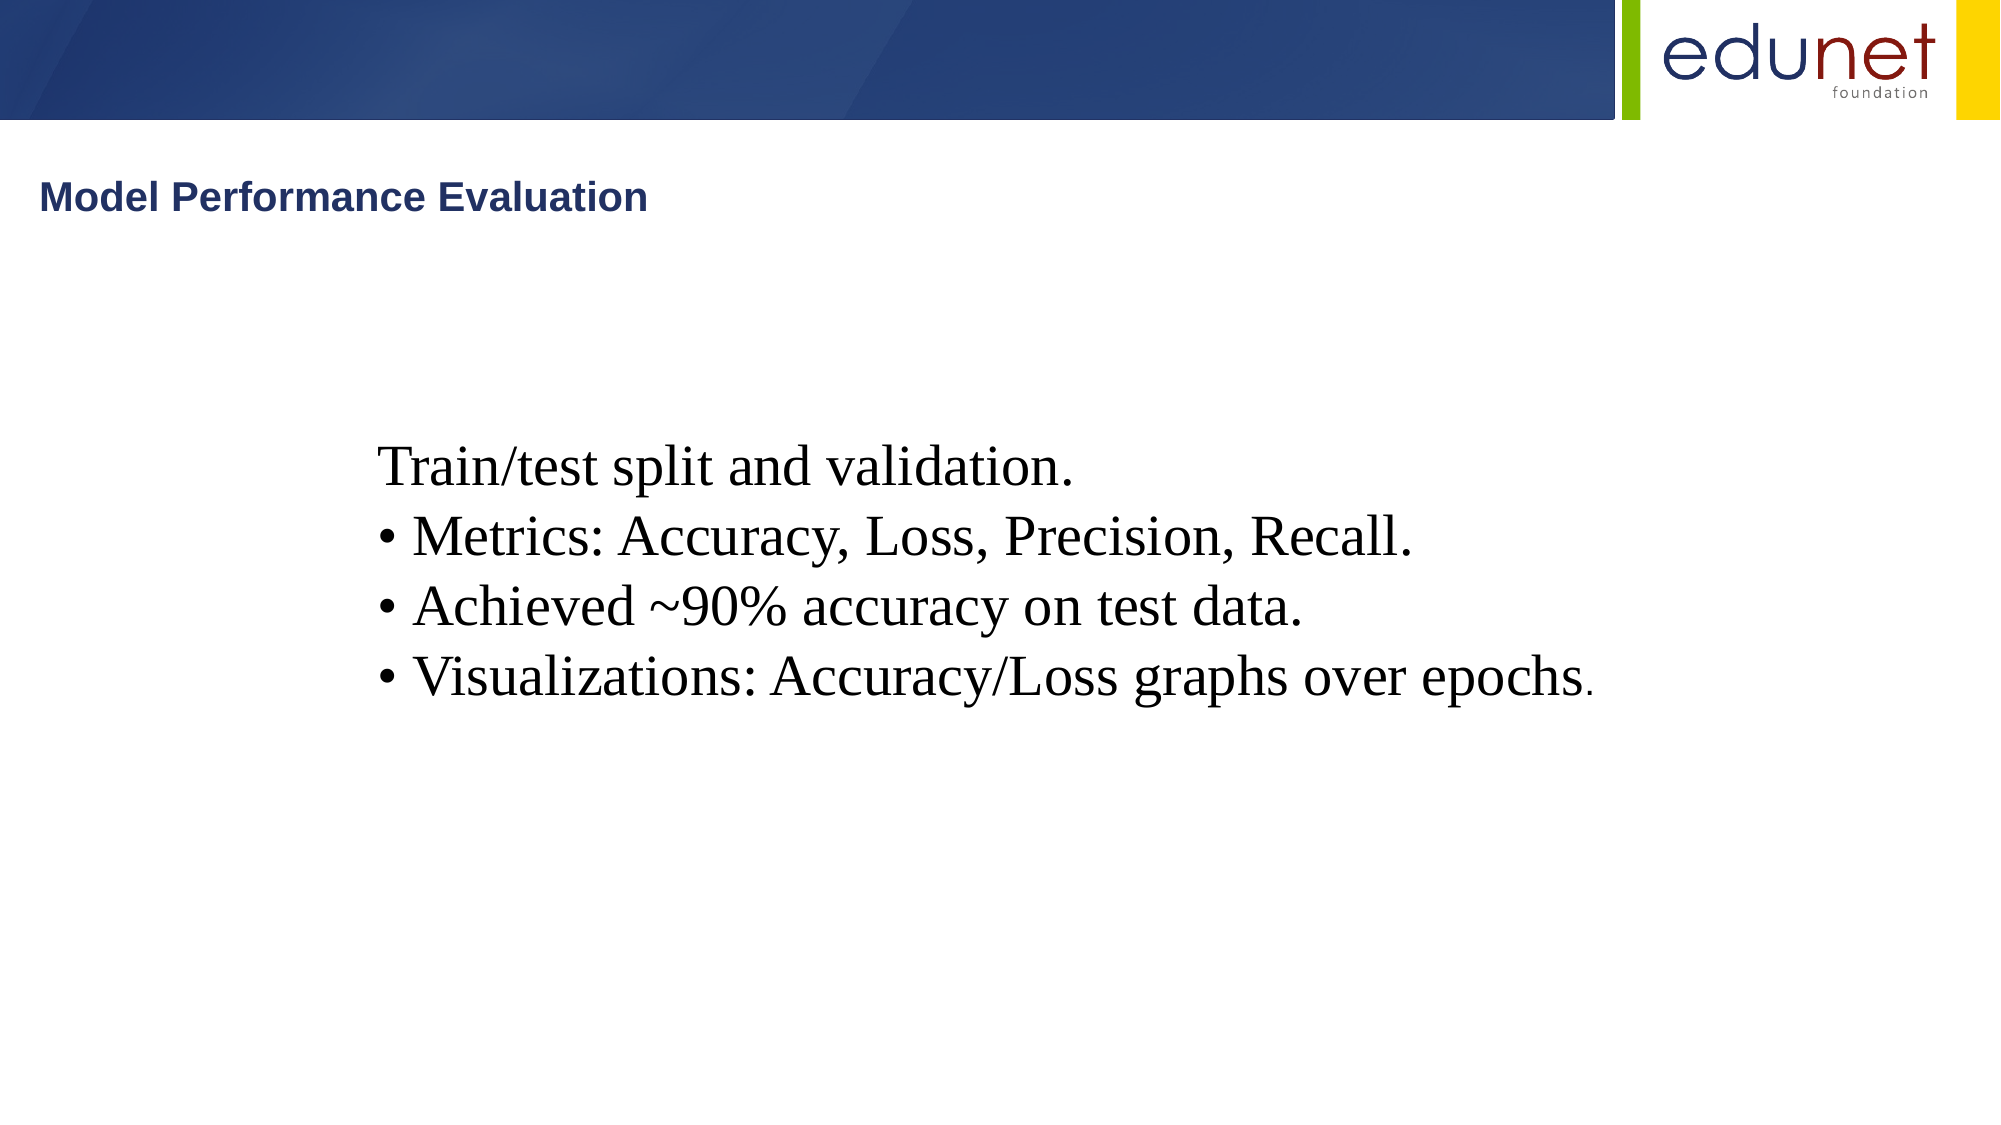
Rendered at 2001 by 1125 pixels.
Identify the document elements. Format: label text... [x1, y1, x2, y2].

picture [1652, 12, 1948, 108]
text_box Train/test split and validation. • Metrics: Accuracy, Loss, Precision, Recall. • Achieved ~90% accuracy on test data. • Visualizations: Accuracy/Loss graphs over epochs. [362, 419, 1750, 715]
text_box Model Performance Evaluation [24, 162, 1026, 227]
